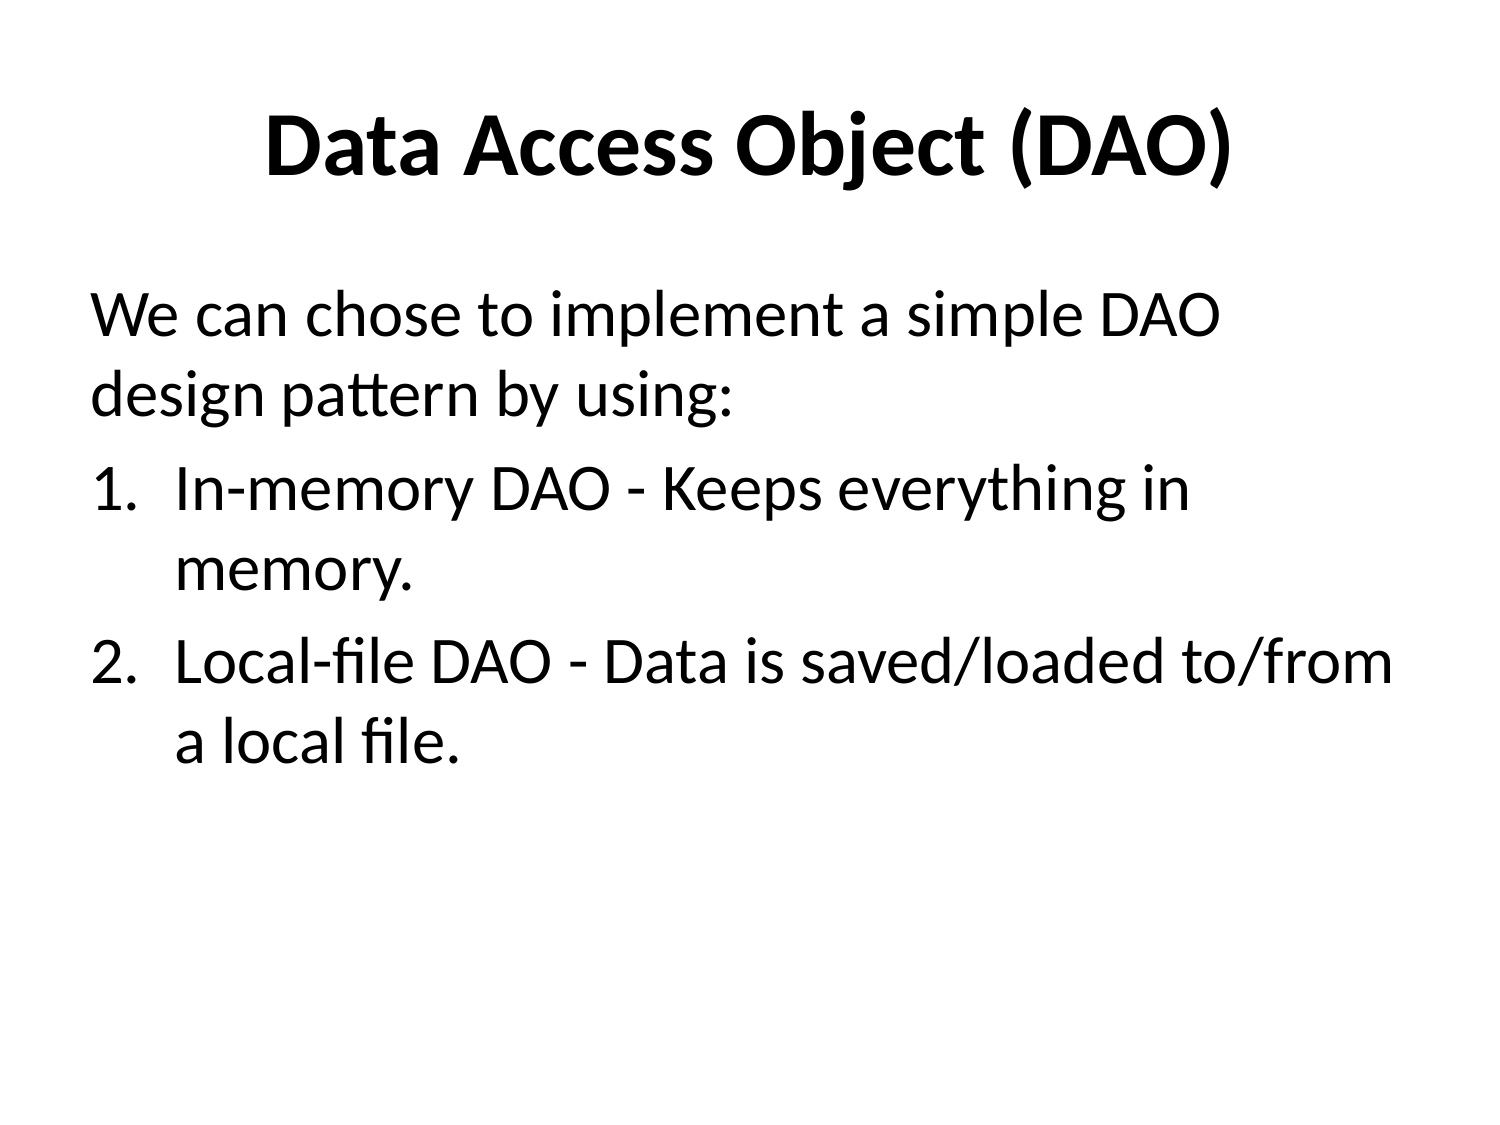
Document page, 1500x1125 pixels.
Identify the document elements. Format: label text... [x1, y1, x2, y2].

title Data Access Object (DAO) [75, 45, 1425, 233]
list We can chose to implement a simple DAO design pattern by using: In-memory DAO - Keeps everything in memory. Local-file DAO - Data is saved/loaded to/from a local file. [75, 262, 1425, 1005]
